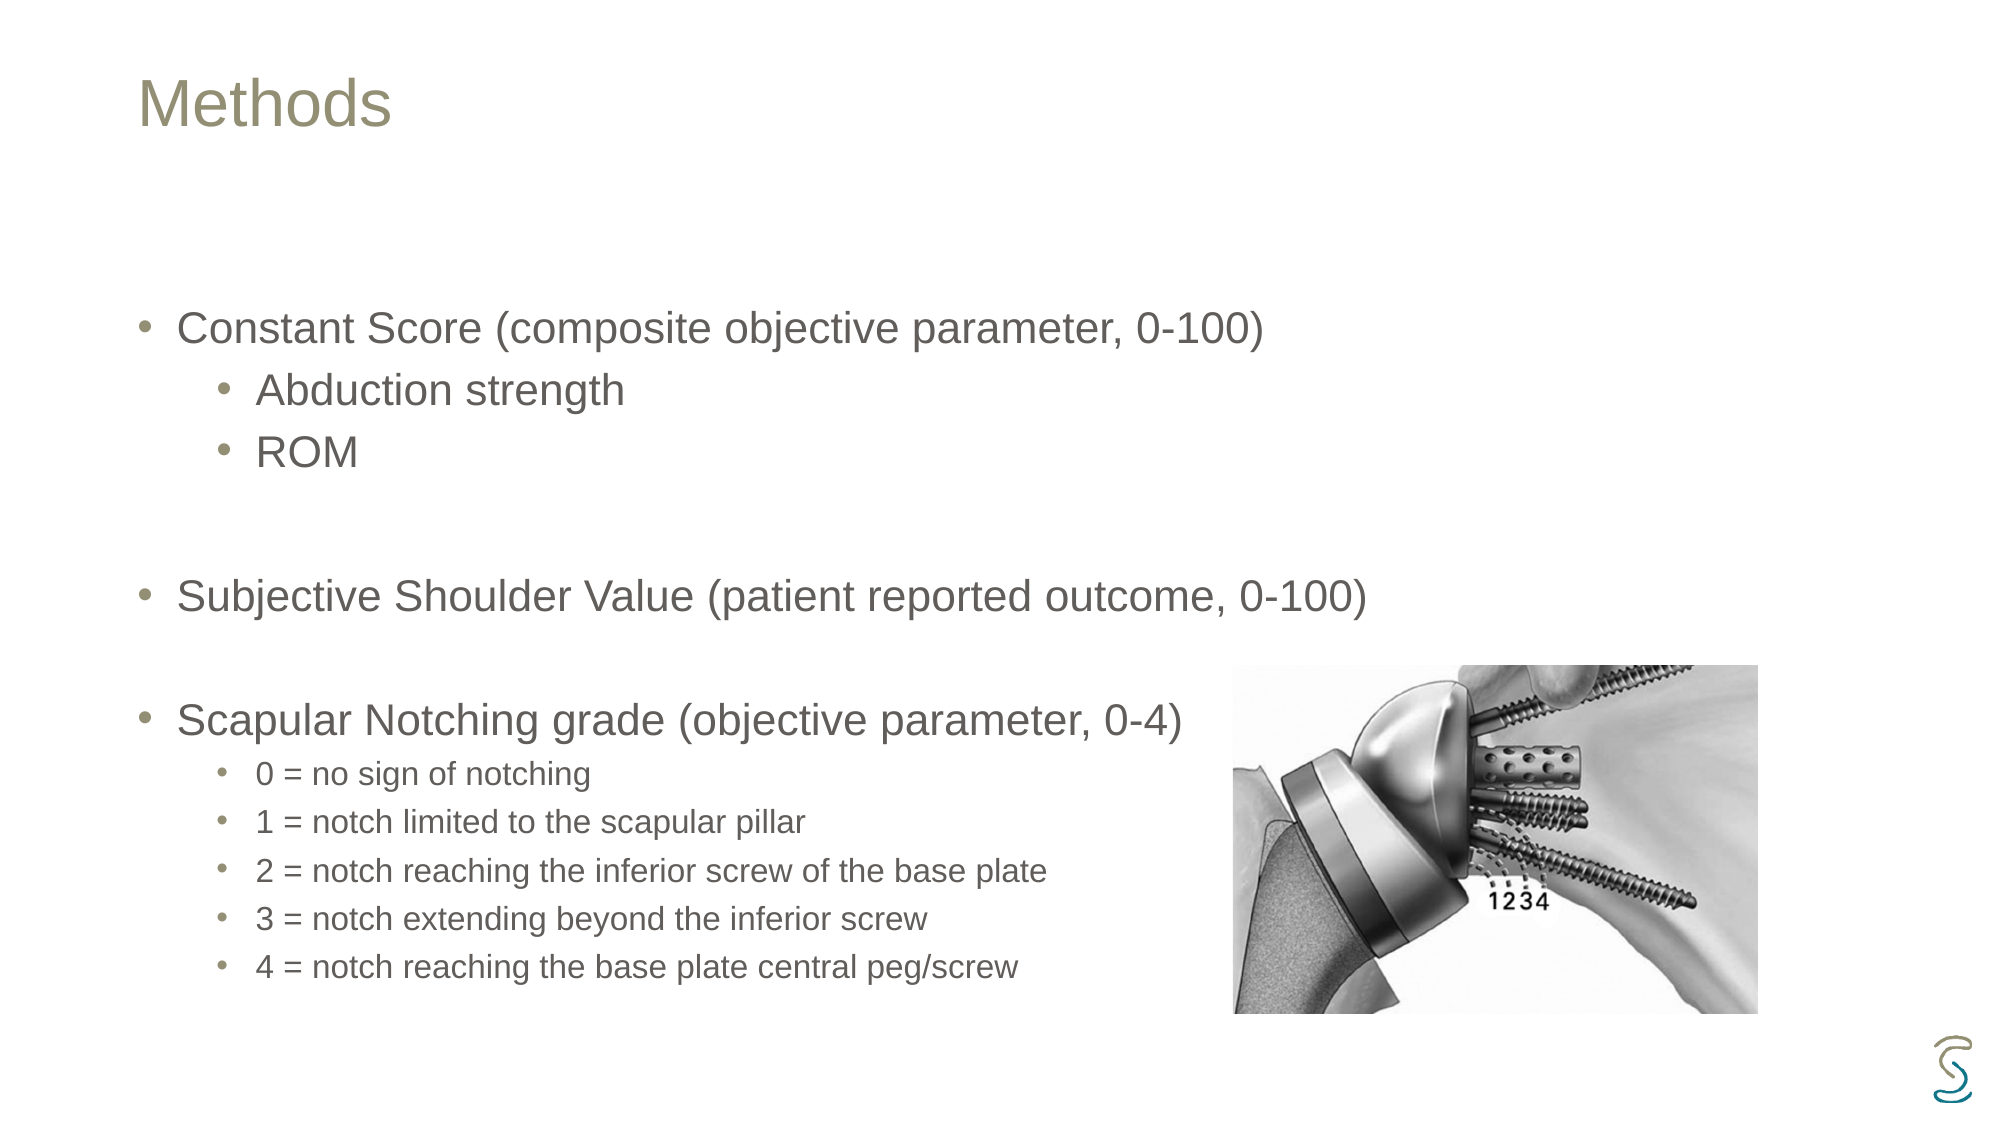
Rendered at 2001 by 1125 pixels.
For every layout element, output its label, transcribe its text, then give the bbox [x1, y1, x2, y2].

list Constant Score (composite objective parameter, 0-100) Abduction strength ROM Subjective Shoulder Value (patient reported outcome, 0-100) Scapular Notching grade (objective parameter, 0-4) 0 = no sign of notching 1 = notch limited to the scapular pillar 2 = notch reaching the inferior screw of the base plate 3 = notch extending beyond the inferior screw 4 = notch reaching the base plate central peg/screw [137, 299, 1863, 1014]
picture [1232, 665, 1758, 1014]
title Methods [137, 59, 1863, 278]
picture [1933, 1035, 1972, 1103]
